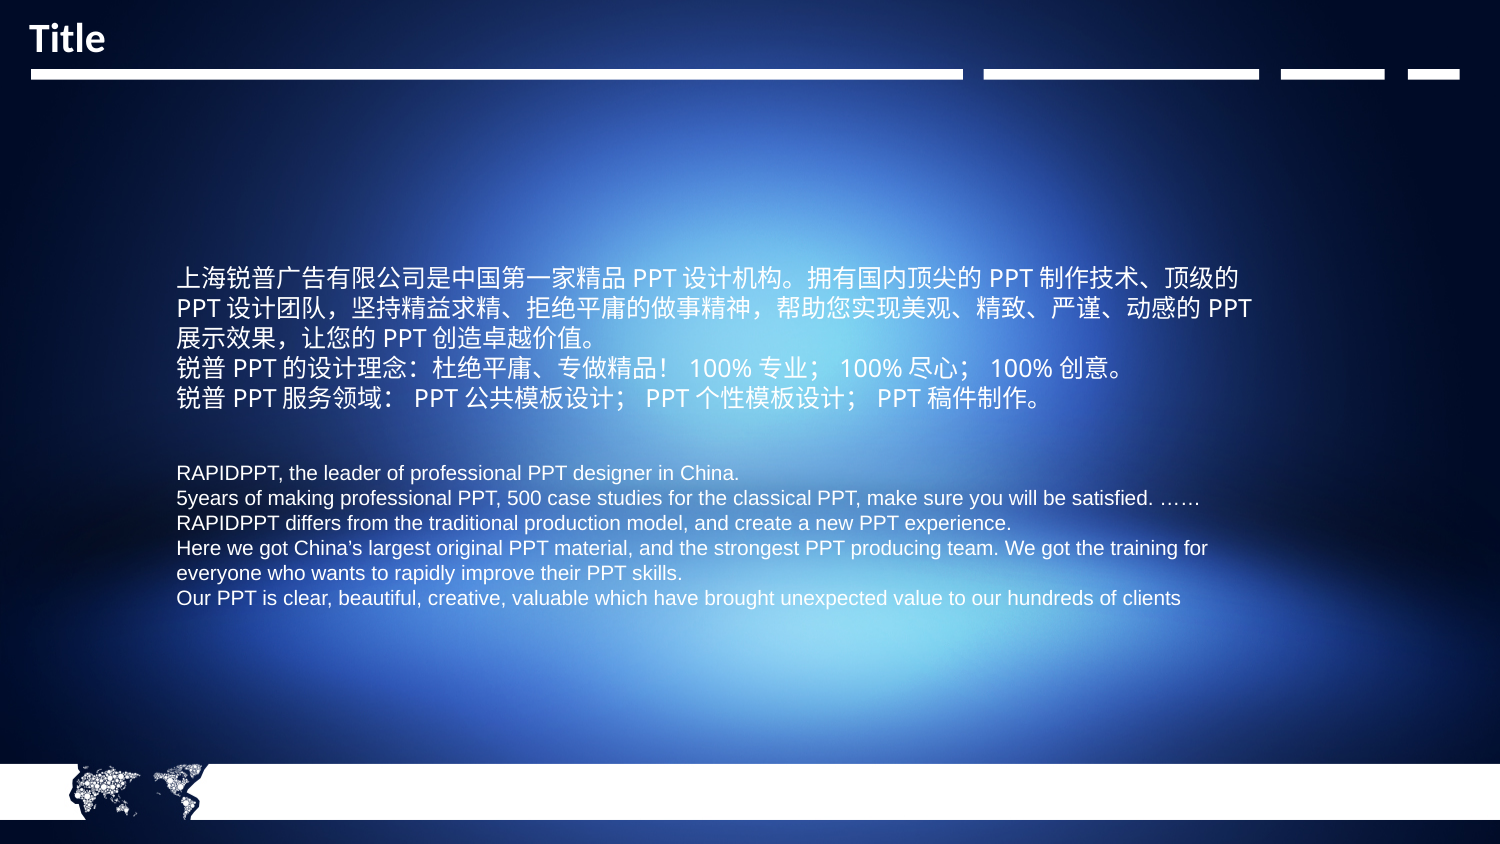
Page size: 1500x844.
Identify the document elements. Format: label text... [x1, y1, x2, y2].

text_box RAPIDPPT, the leader of professional PPT designer in China. 5years of making professional PPT, 500 case studies for the classical PPT, make sure you will be satisfied. ……RAPIDPPT differs from the traditional production model, and create a new PPT experience. Here we got China’s largest original PPT material, and the strongest PPT producing team. We got the training for everyone who wants to rapidly improve their PPT skills. Our PPT is clear, beautiful, creative, valuable which have brought unexpected value to our hundreds of clients [161, 452, 1281, 617]
picture [0, 0, 1500, 844]
text_box 上海锐普广告有限公司是中国第一家精品PPT设计机构。拥有国内顶尖的PPT制作技术、顶级的PPT设计团队，坚持精益求精、拒绝平庸的做事精神，帮助您实现美观、精致、严谨、动感的PPT展示效果，让您的PPT创造卓越价值。 锐普PPT的设计理念：杜绝平庸、专做精品！100%专业；100%尽心；100%创意。 锐普PPT服务领域：PPT公共模板设计；PPT个性模板设计；PPT稿件制作。 [161, 255, 1281, 420]
text_box Title [14, 3, 121, 69]
